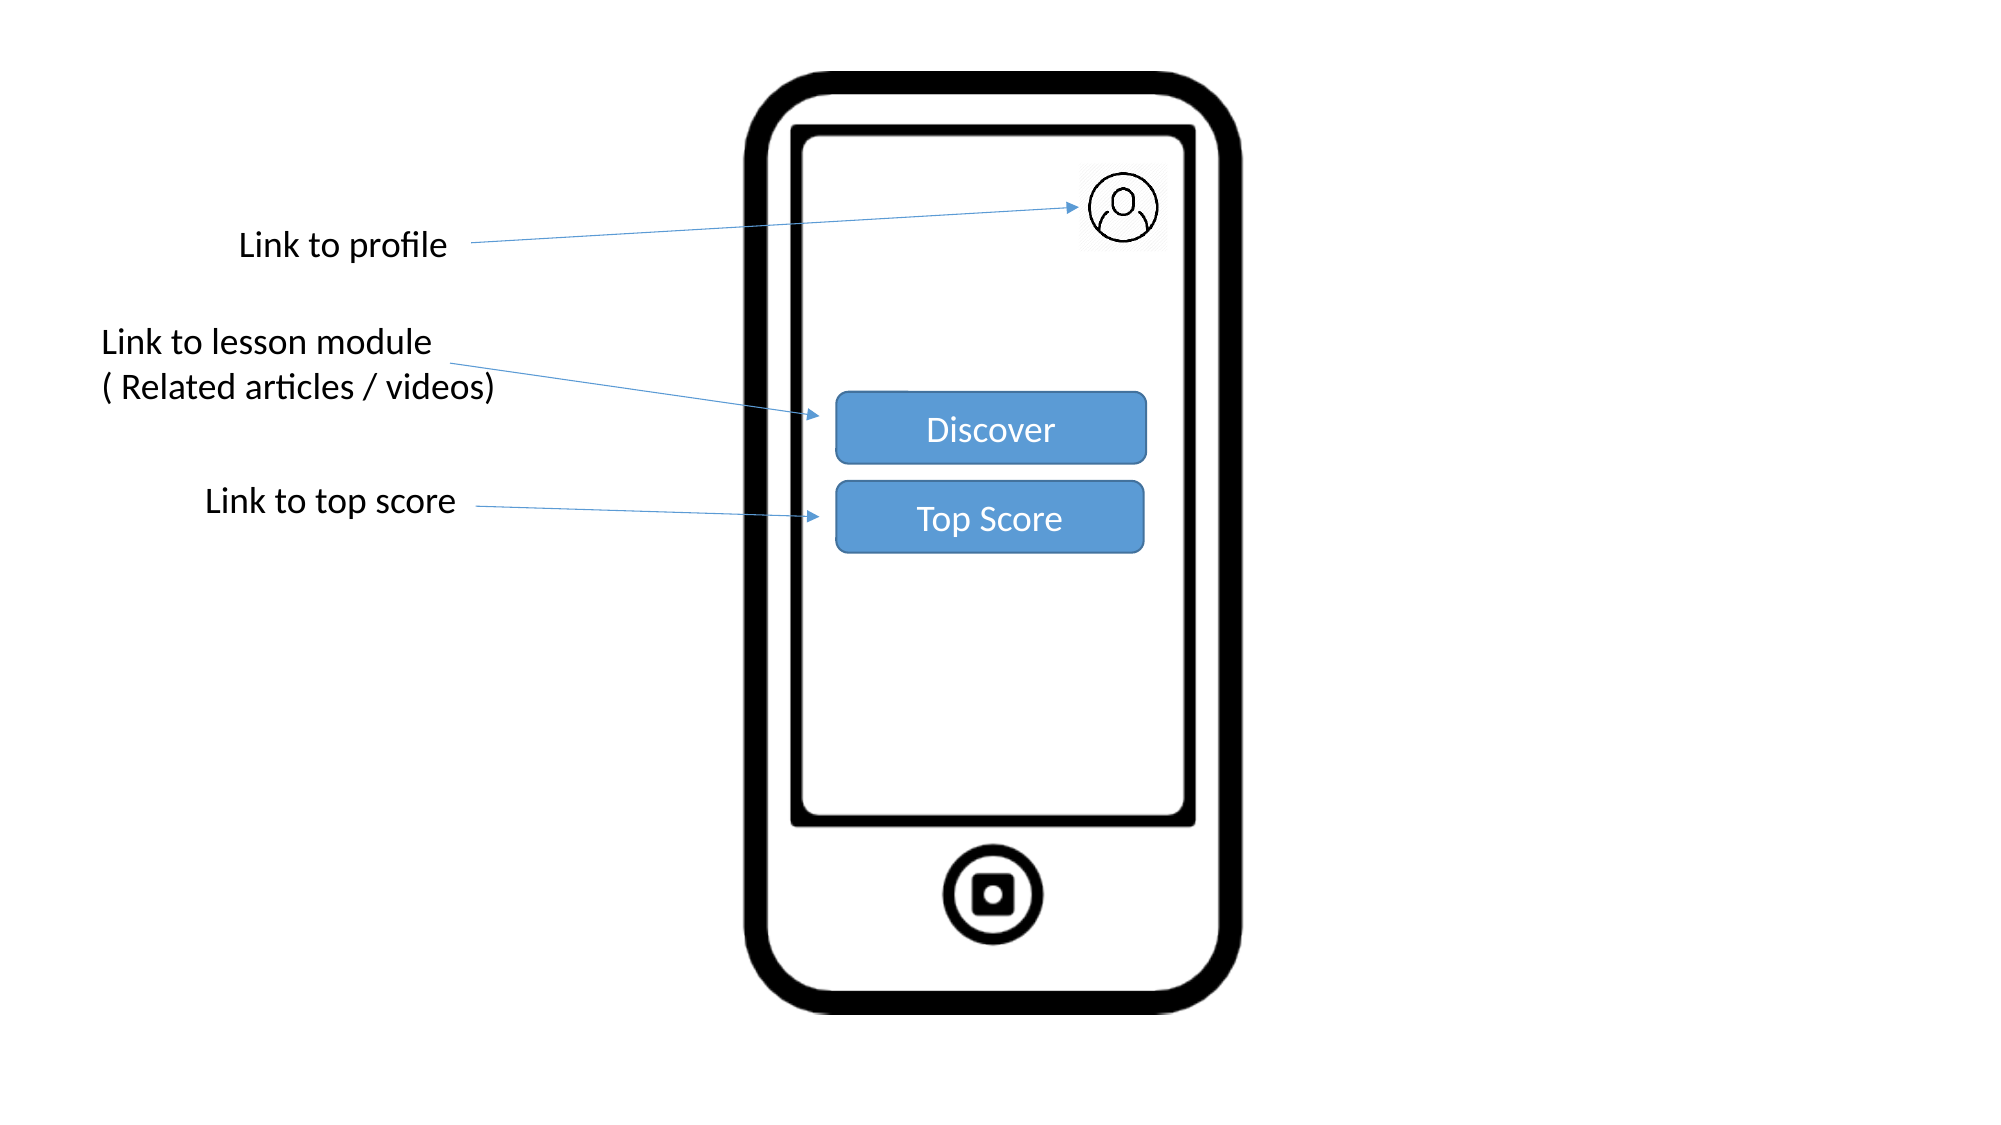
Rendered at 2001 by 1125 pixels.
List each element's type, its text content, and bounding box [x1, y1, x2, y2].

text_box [471, 207, 1079, 243]
picture [522, 71, 1465, 1015]
text_box Link to lesson module ( Related articles / videos) [86, 310, 518, 415]
text_box Link to profile [224, 212, 472, 273]
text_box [449, 363, 820, 417]
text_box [475, 506, 820, 517]
text_box Link to top score [190, 469, 506, 529]
